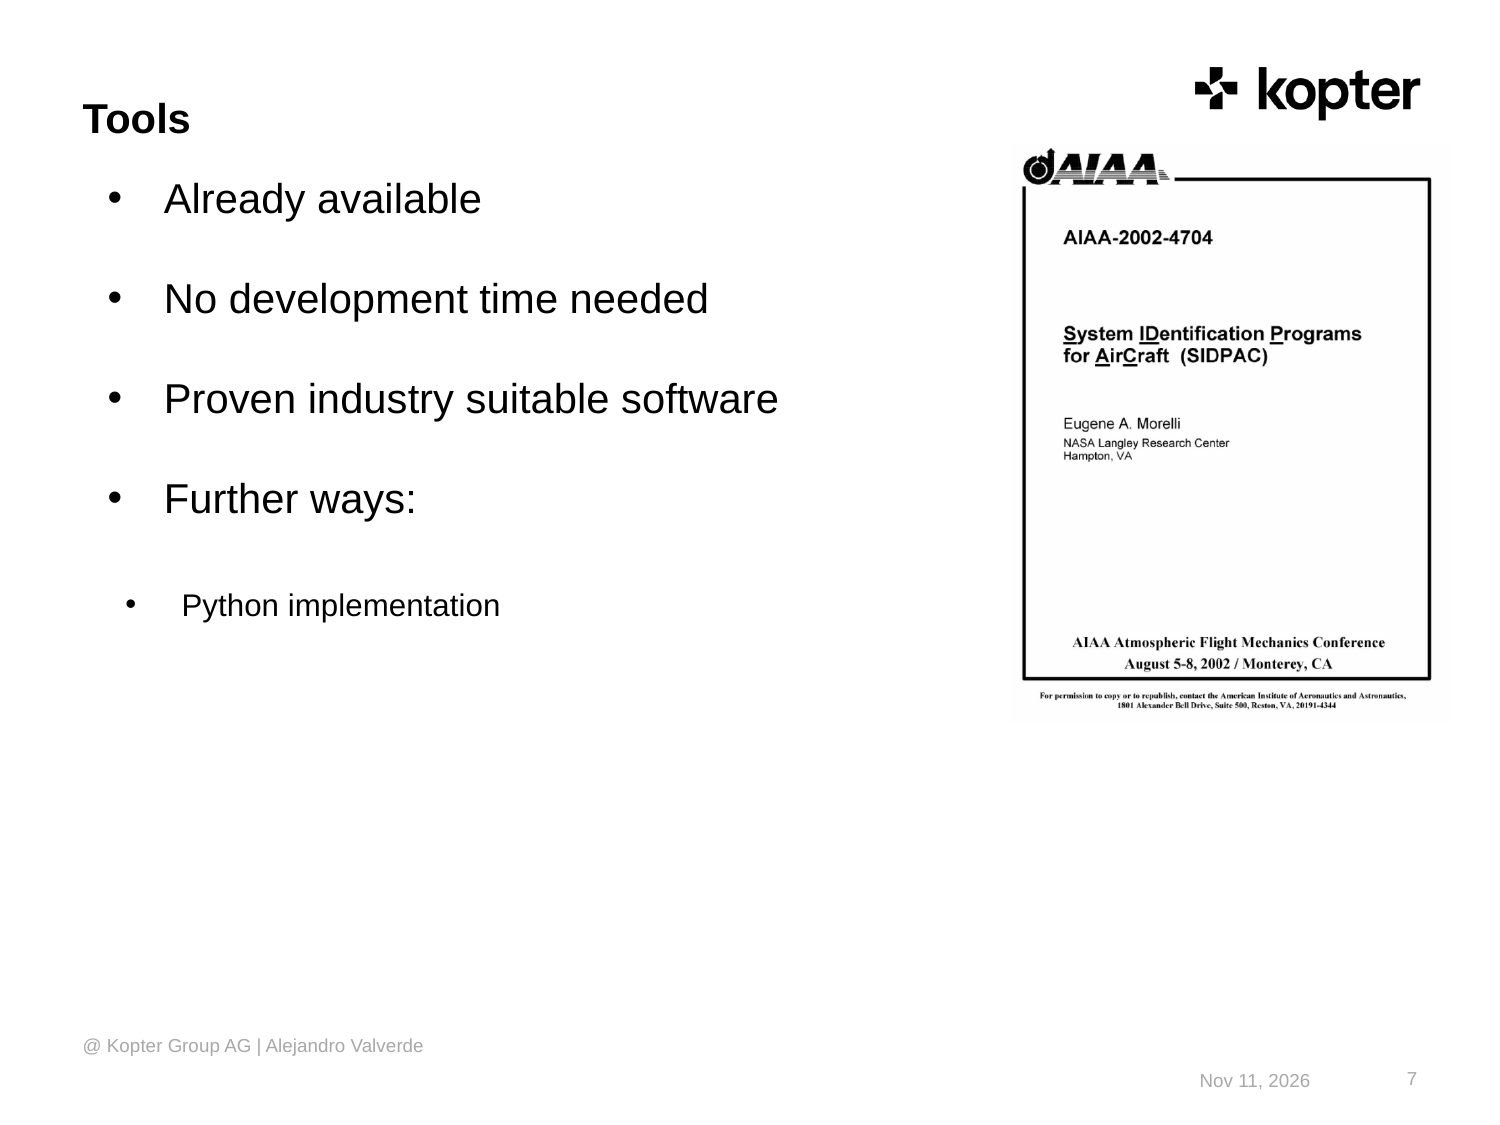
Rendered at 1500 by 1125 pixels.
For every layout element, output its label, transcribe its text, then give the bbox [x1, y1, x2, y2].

list @ Kopter Group AG | Alejandro Valverde [82, 1033, 703, 1063]
picture [1194, 66, 1421, 121]
picture [1010, 143, 1451, 723]
list Already available No development time needed Proven industry suitable software Further ways: Python implementation [107, 172, 959, 626]
slide_number 7 [1328, 1067, 1418, 1097]
title Tools [82, 64, 1153, 142]
slide_number 22-Feb-18 [1181, 1069, 1329, 1099]
